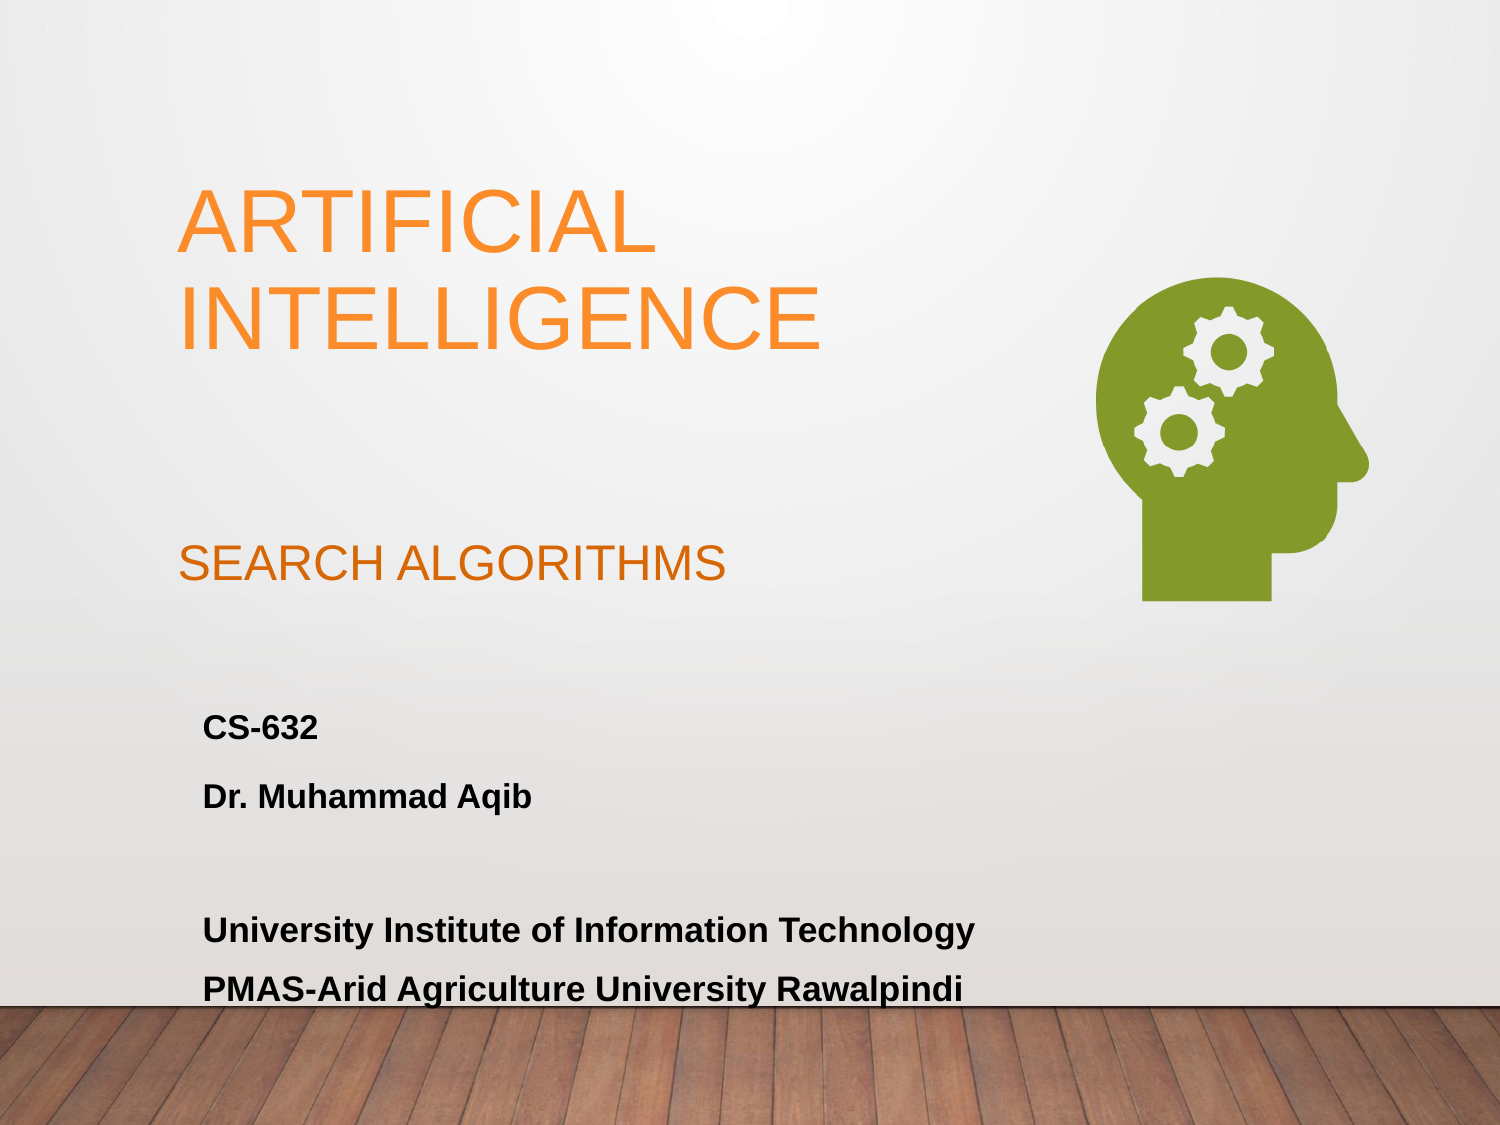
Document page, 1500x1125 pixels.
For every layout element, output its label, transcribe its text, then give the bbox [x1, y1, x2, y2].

subtitle CS-632 Dr. Muhammad Aqib [187, 681, 1002, 831]
text_box Search algorithms [162, 441, 1042, 592]
picture [1042, 257, 1422, 637]
title Artificial Intelligence [162, 146, 977, 369]
picture [0, 1006, 1500, 1125]
text_box University Institute of Information Technology PMAS-Arid Agriculture University Rawalpindi [187, 903, 1232, 1054]
